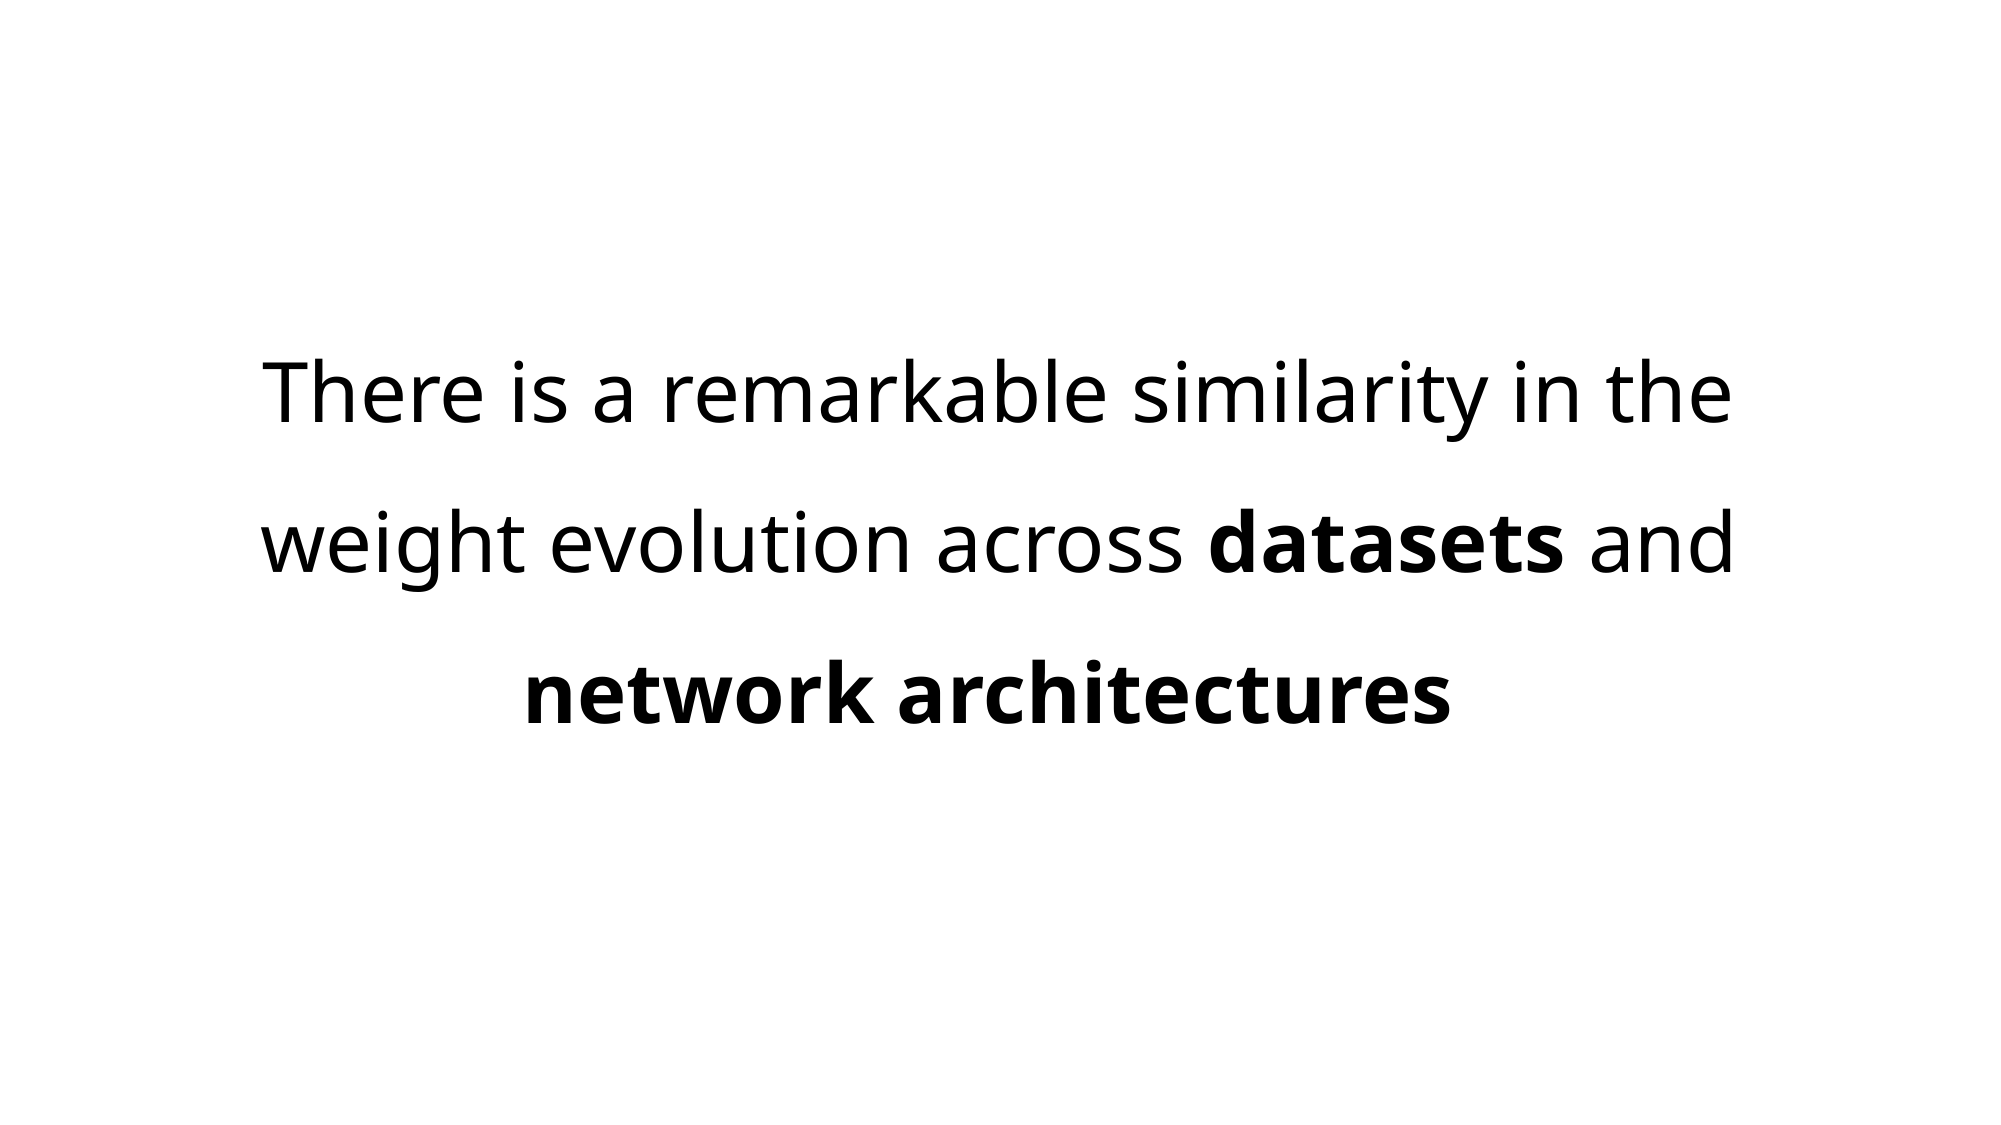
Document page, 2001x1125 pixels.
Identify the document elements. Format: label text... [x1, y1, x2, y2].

title There is a remarkable similarity in the weight evolution across datasets and network architectures [136, 280, 1862, 749]
